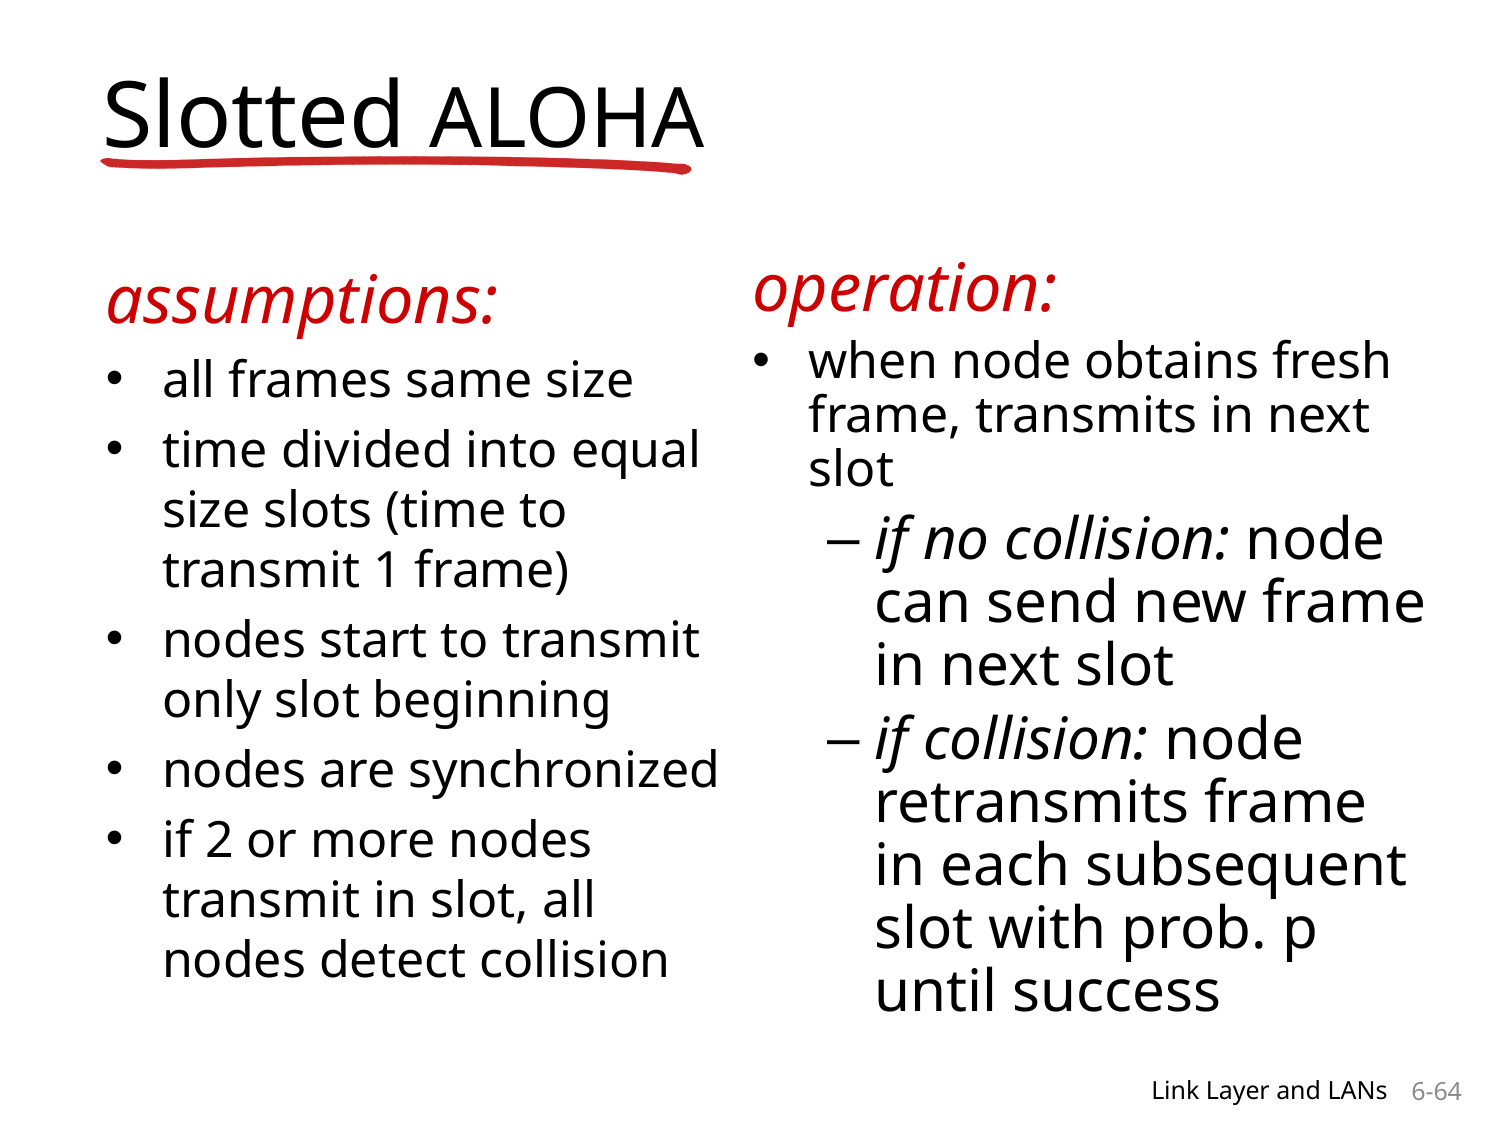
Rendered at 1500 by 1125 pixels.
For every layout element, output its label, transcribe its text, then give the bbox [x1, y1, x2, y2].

footer Link Layer and LANs [1045, 1069, 1404, 1110]
list assumptions: all frames same size time divided into equal size slots (time to transmit 1 frame) nodes start to transmit only slot beginning nodes are synchronized if 2 or more nodes transmit in slot, all nodes detect collision [90, 249, 746, 1013]
list operation: when node obtains fresh frame, transmits in next slot if no collision: node can send new frame in next slot if collision: node retransmits frame in each subsequent slot with prob. p until success [737, 246, 1449, 1009]
title Slotted ALOHA [87, 17, 901, 205]
picture [97, 150, 698, 180]
slide_number 6-64 [1387, 1069, 1478, 1115]
